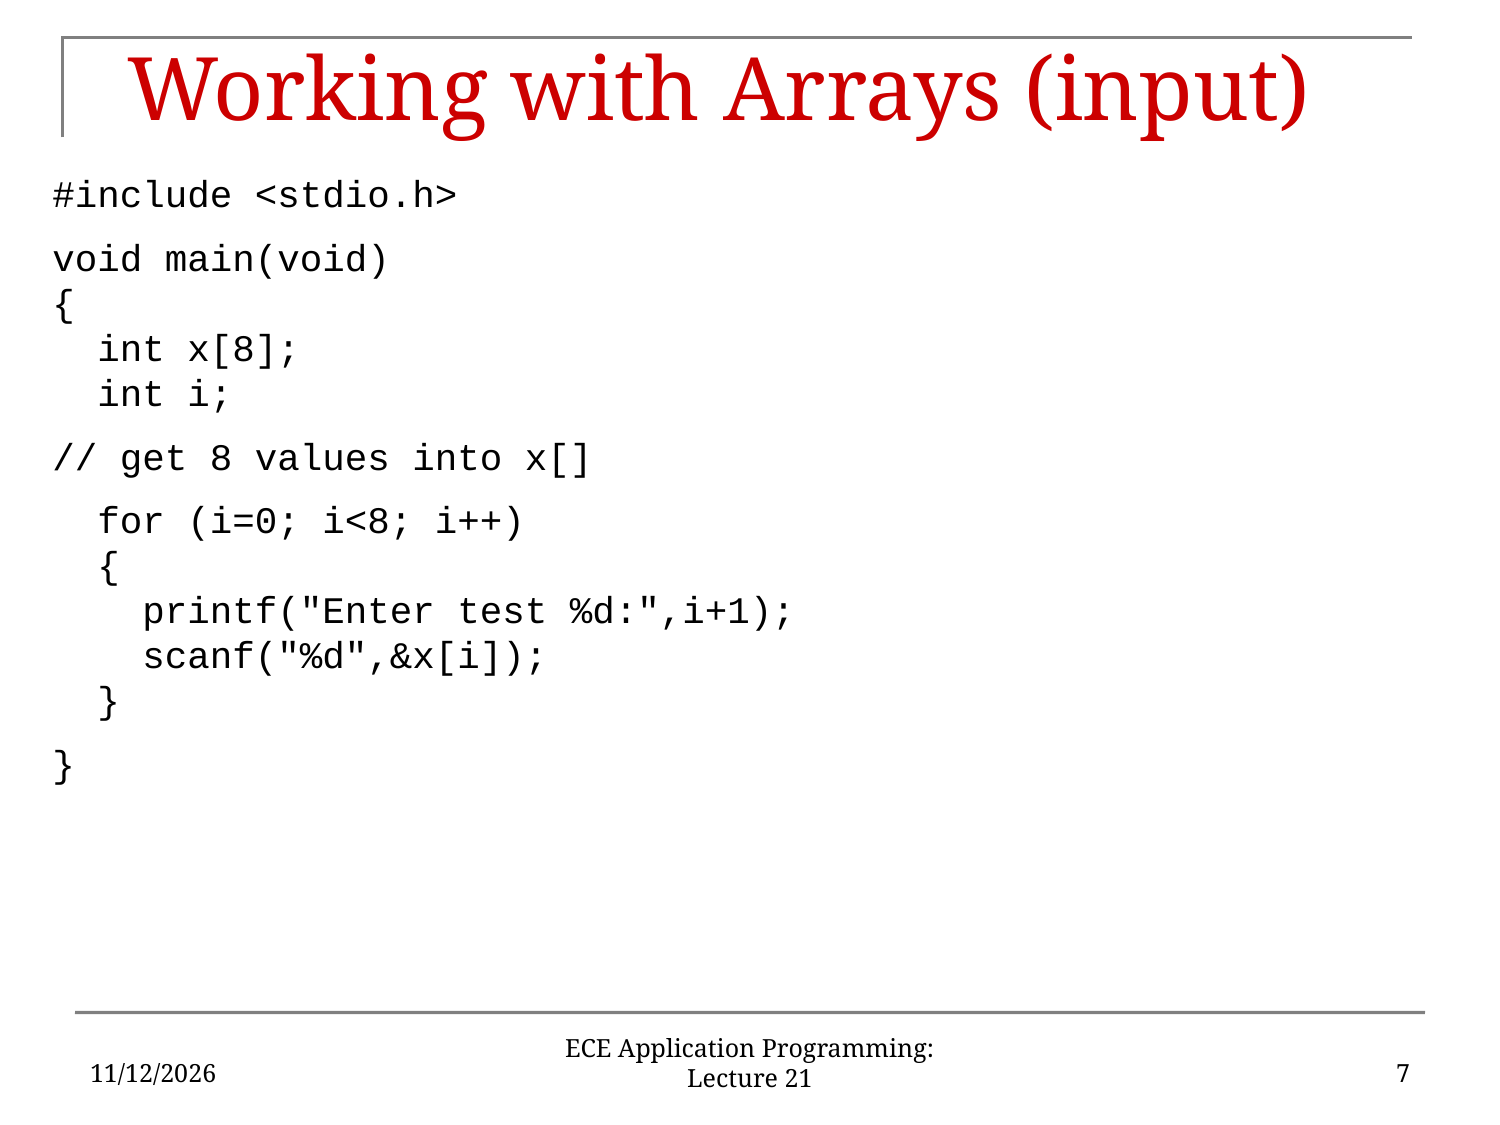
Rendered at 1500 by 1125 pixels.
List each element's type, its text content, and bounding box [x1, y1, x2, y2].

slide_number 7 [1074, 1023, 1426, 1100]
title Working with Arrays (input) [112, 24, 1388, 113]
footer ECE Application Programming: Lecture 21 [512, 1024, 988, 1101]
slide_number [74, 1023, 426, 1100]
text_box #include <stdio.h> void main(void) { int x[8]; int i; // get 8 values into x[] for (i=0; i<8; i++) { printf("Enter test %d:",i+1); scanf("%d",&x[i]); } } [37, 162, 1100, 857]
